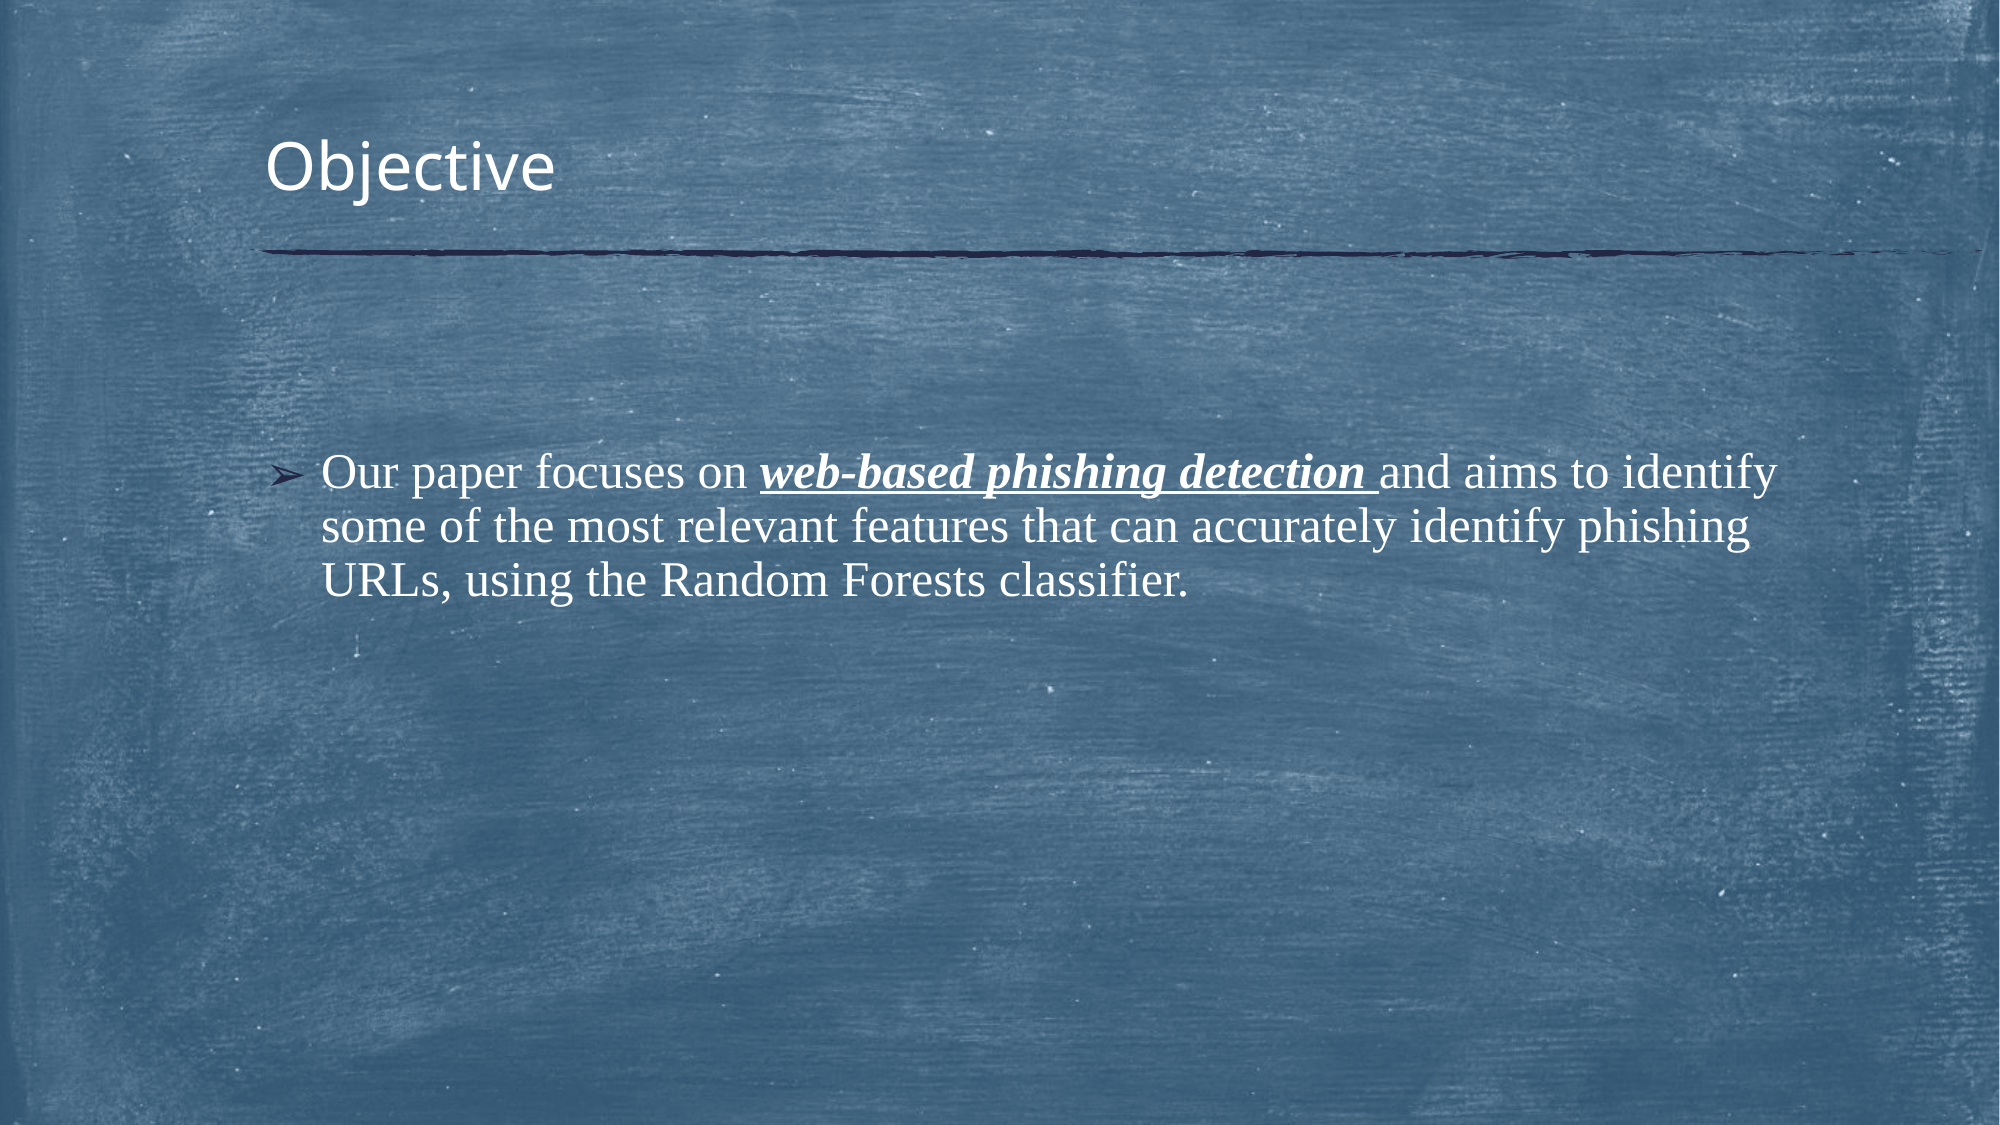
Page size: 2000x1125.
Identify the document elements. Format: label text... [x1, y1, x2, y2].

title Objective [249, 99, 1750, 213]
picture [0, 0, 2000, 1125]
list Our paper focuses on web-based phishing detection and aims to identify some of the most relevant features that can accurately identify phishing URLs, using the Random Forests classifier. [249, 437, 1875, 938]
